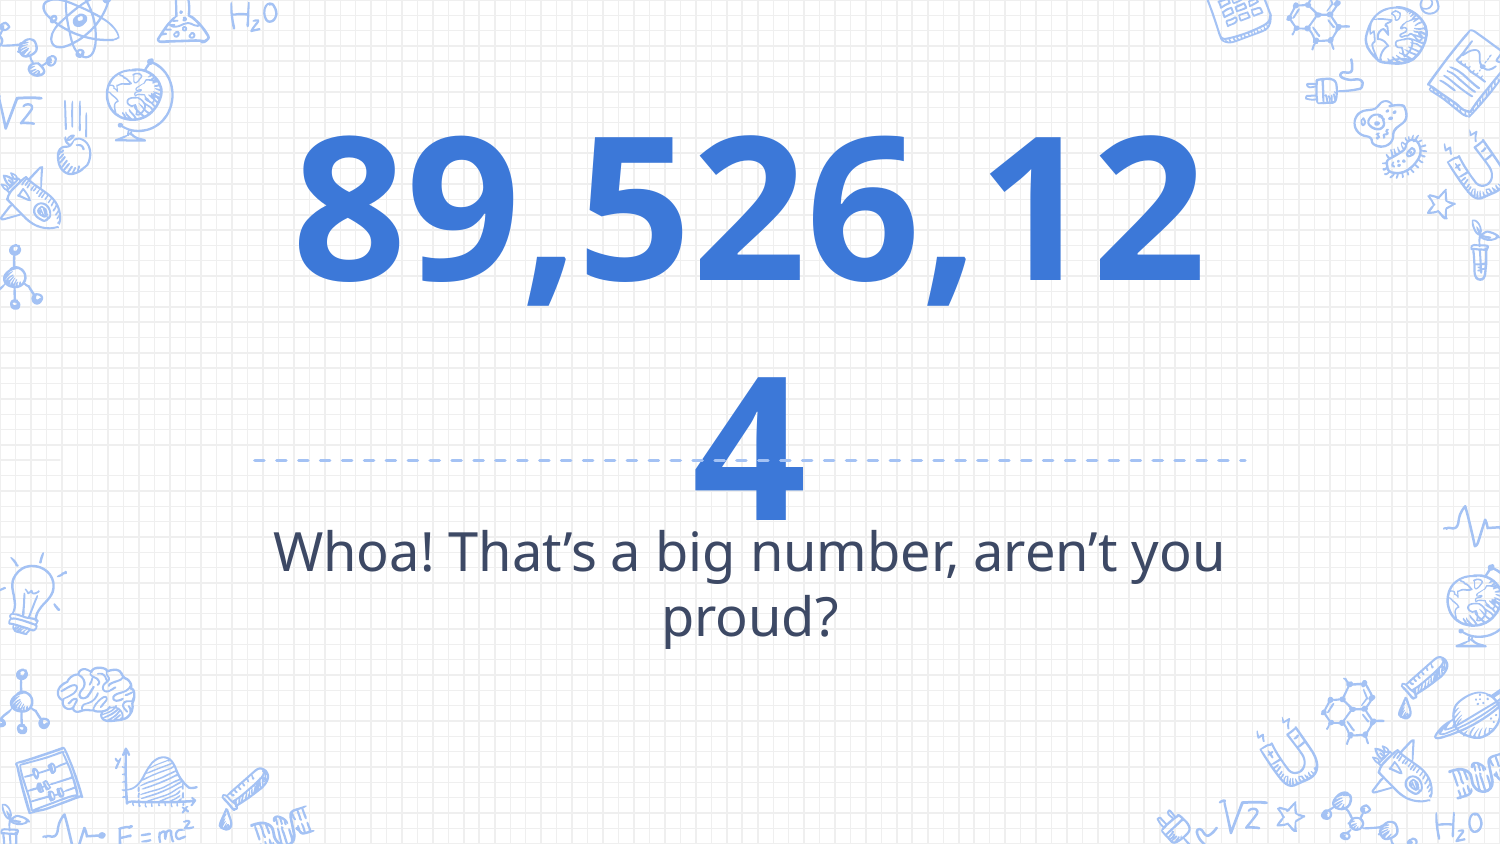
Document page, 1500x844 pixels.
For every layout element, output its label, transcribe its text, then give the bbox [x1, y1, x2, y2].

title 89,526,124 [247, 225, 1253, 416]
subtitle Whoa! That’s a big number, aren’t you proud? [253, 502, 1247, 632]
